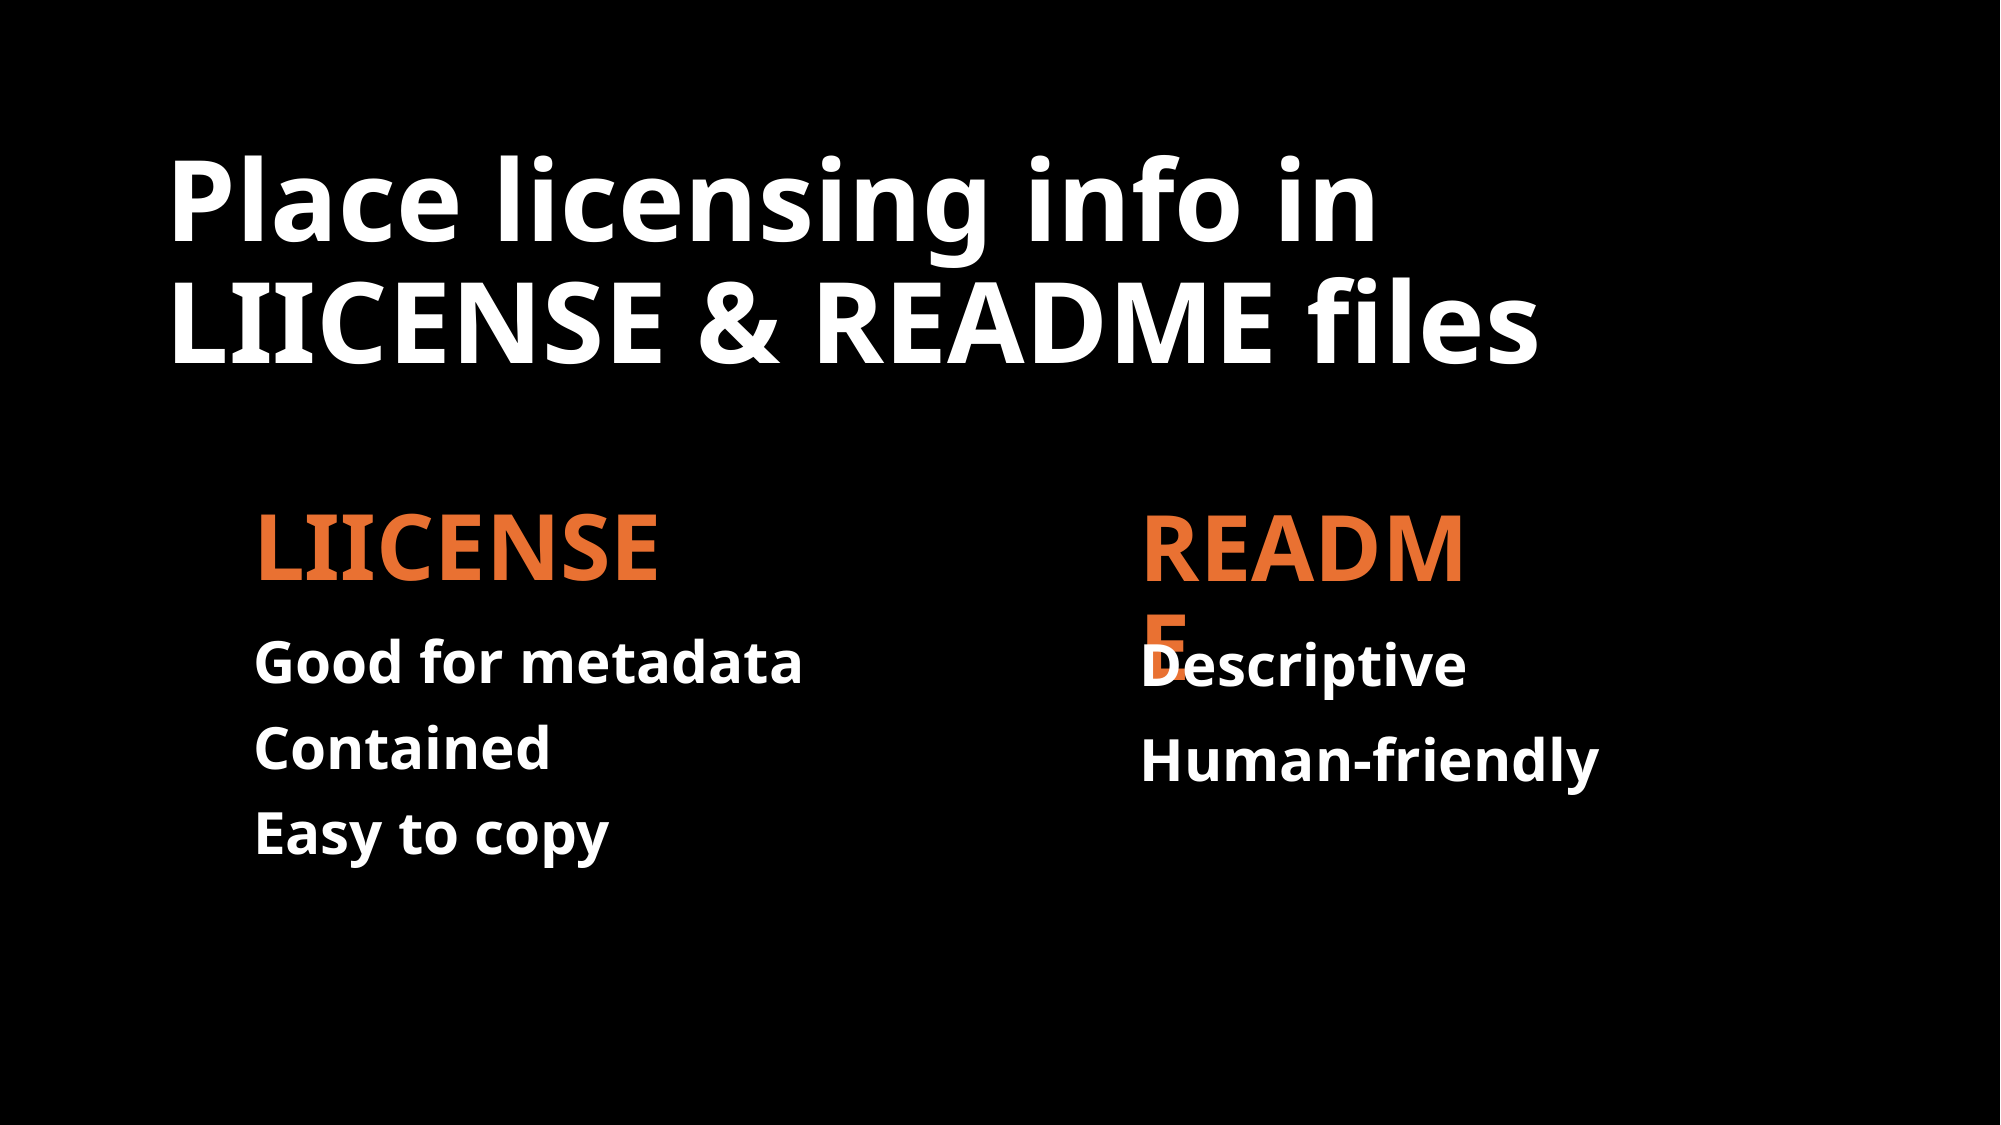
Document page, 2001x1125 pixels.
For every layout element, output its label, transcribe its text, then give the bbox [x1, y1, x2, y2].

text_box Contained [238, 711, 883, 797]
text_box LIICENSE [238, 493, 817, 611]
text_box Descriptive [1125, 629, 1516, 715]
text_box README [1125, 494, 1516, 612]
text_box Easy to copy [238, 797, 630, 882]
text_box Good for metadata [238, 625, 883, 711]
text_box Place licensing info in LIICENSE & README files [150, 137, 1570, 401]
text_box Human-friendly [1124, 724, 1617, 810]
